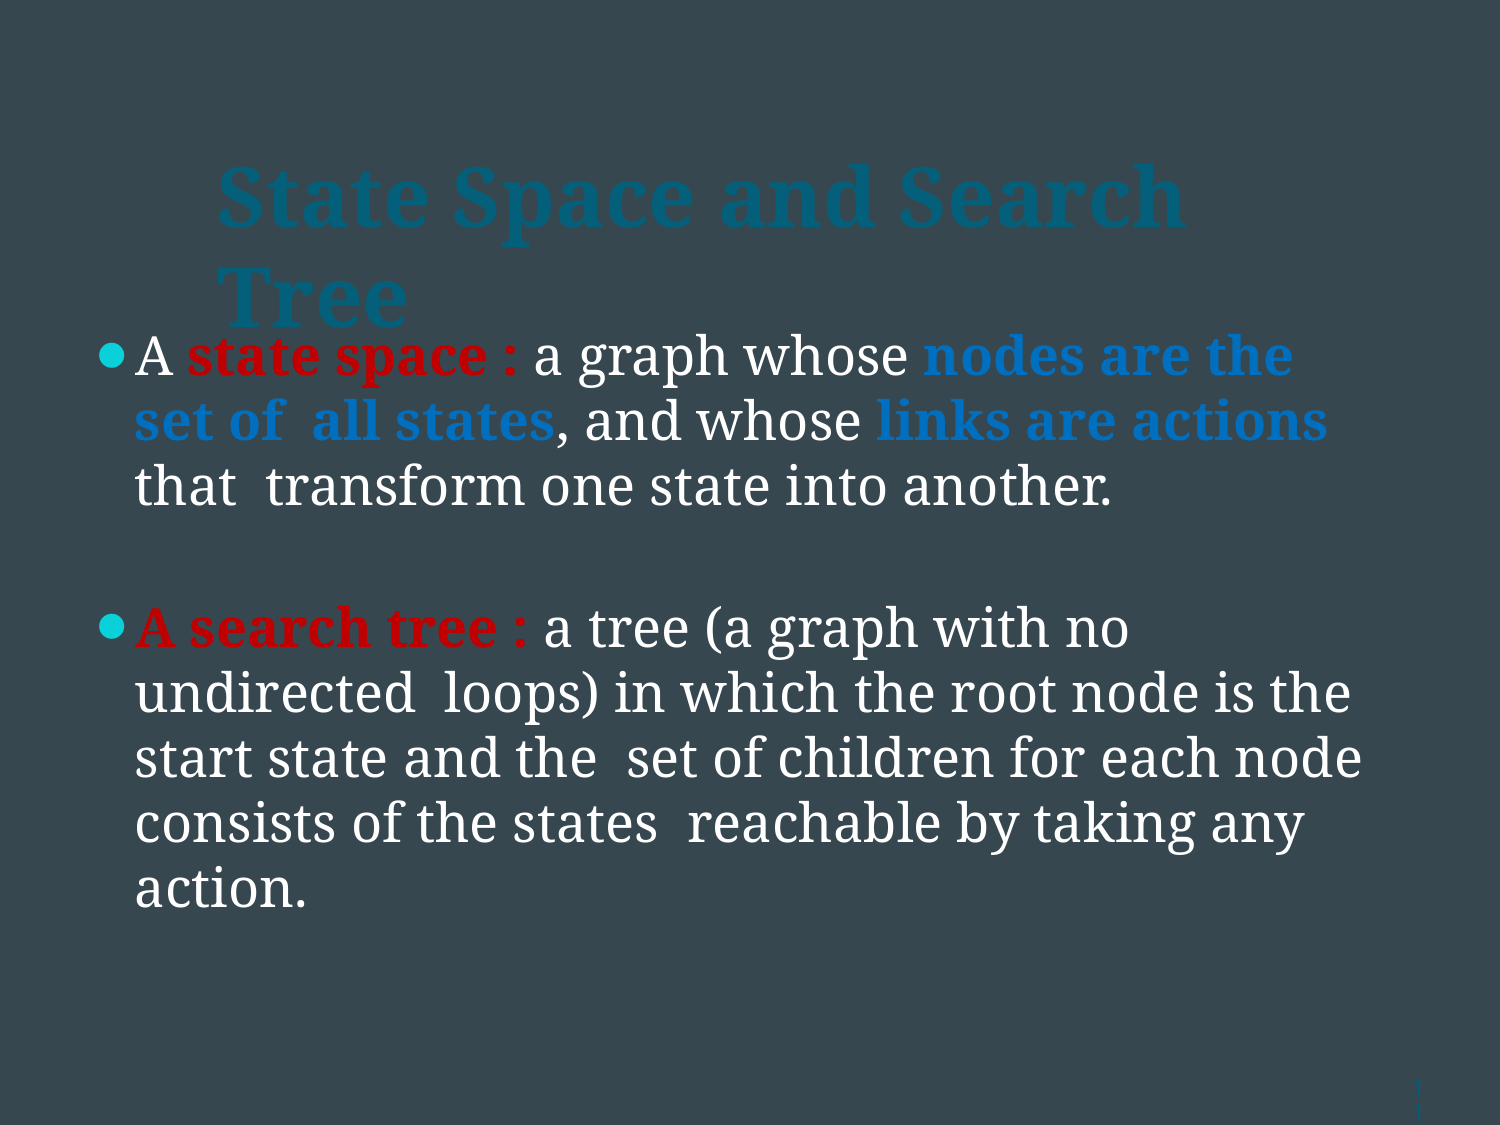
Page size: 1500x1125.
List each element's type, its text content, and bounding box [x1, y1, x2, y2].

title State Space and Search Tree [215, 142, 1284, 319]
slide_number ‹#› [1391, 1070, 1432, 1125]
text_box A state space : a graph whose nodes are the set of all states, and whose links are actions that transform one state into another. A search tree : a tree (a graph with no undirected loops) in which the root node is the start state and the set of children for each node consists of the states reachable by taking any action. [87, 319, 1393, 919]
